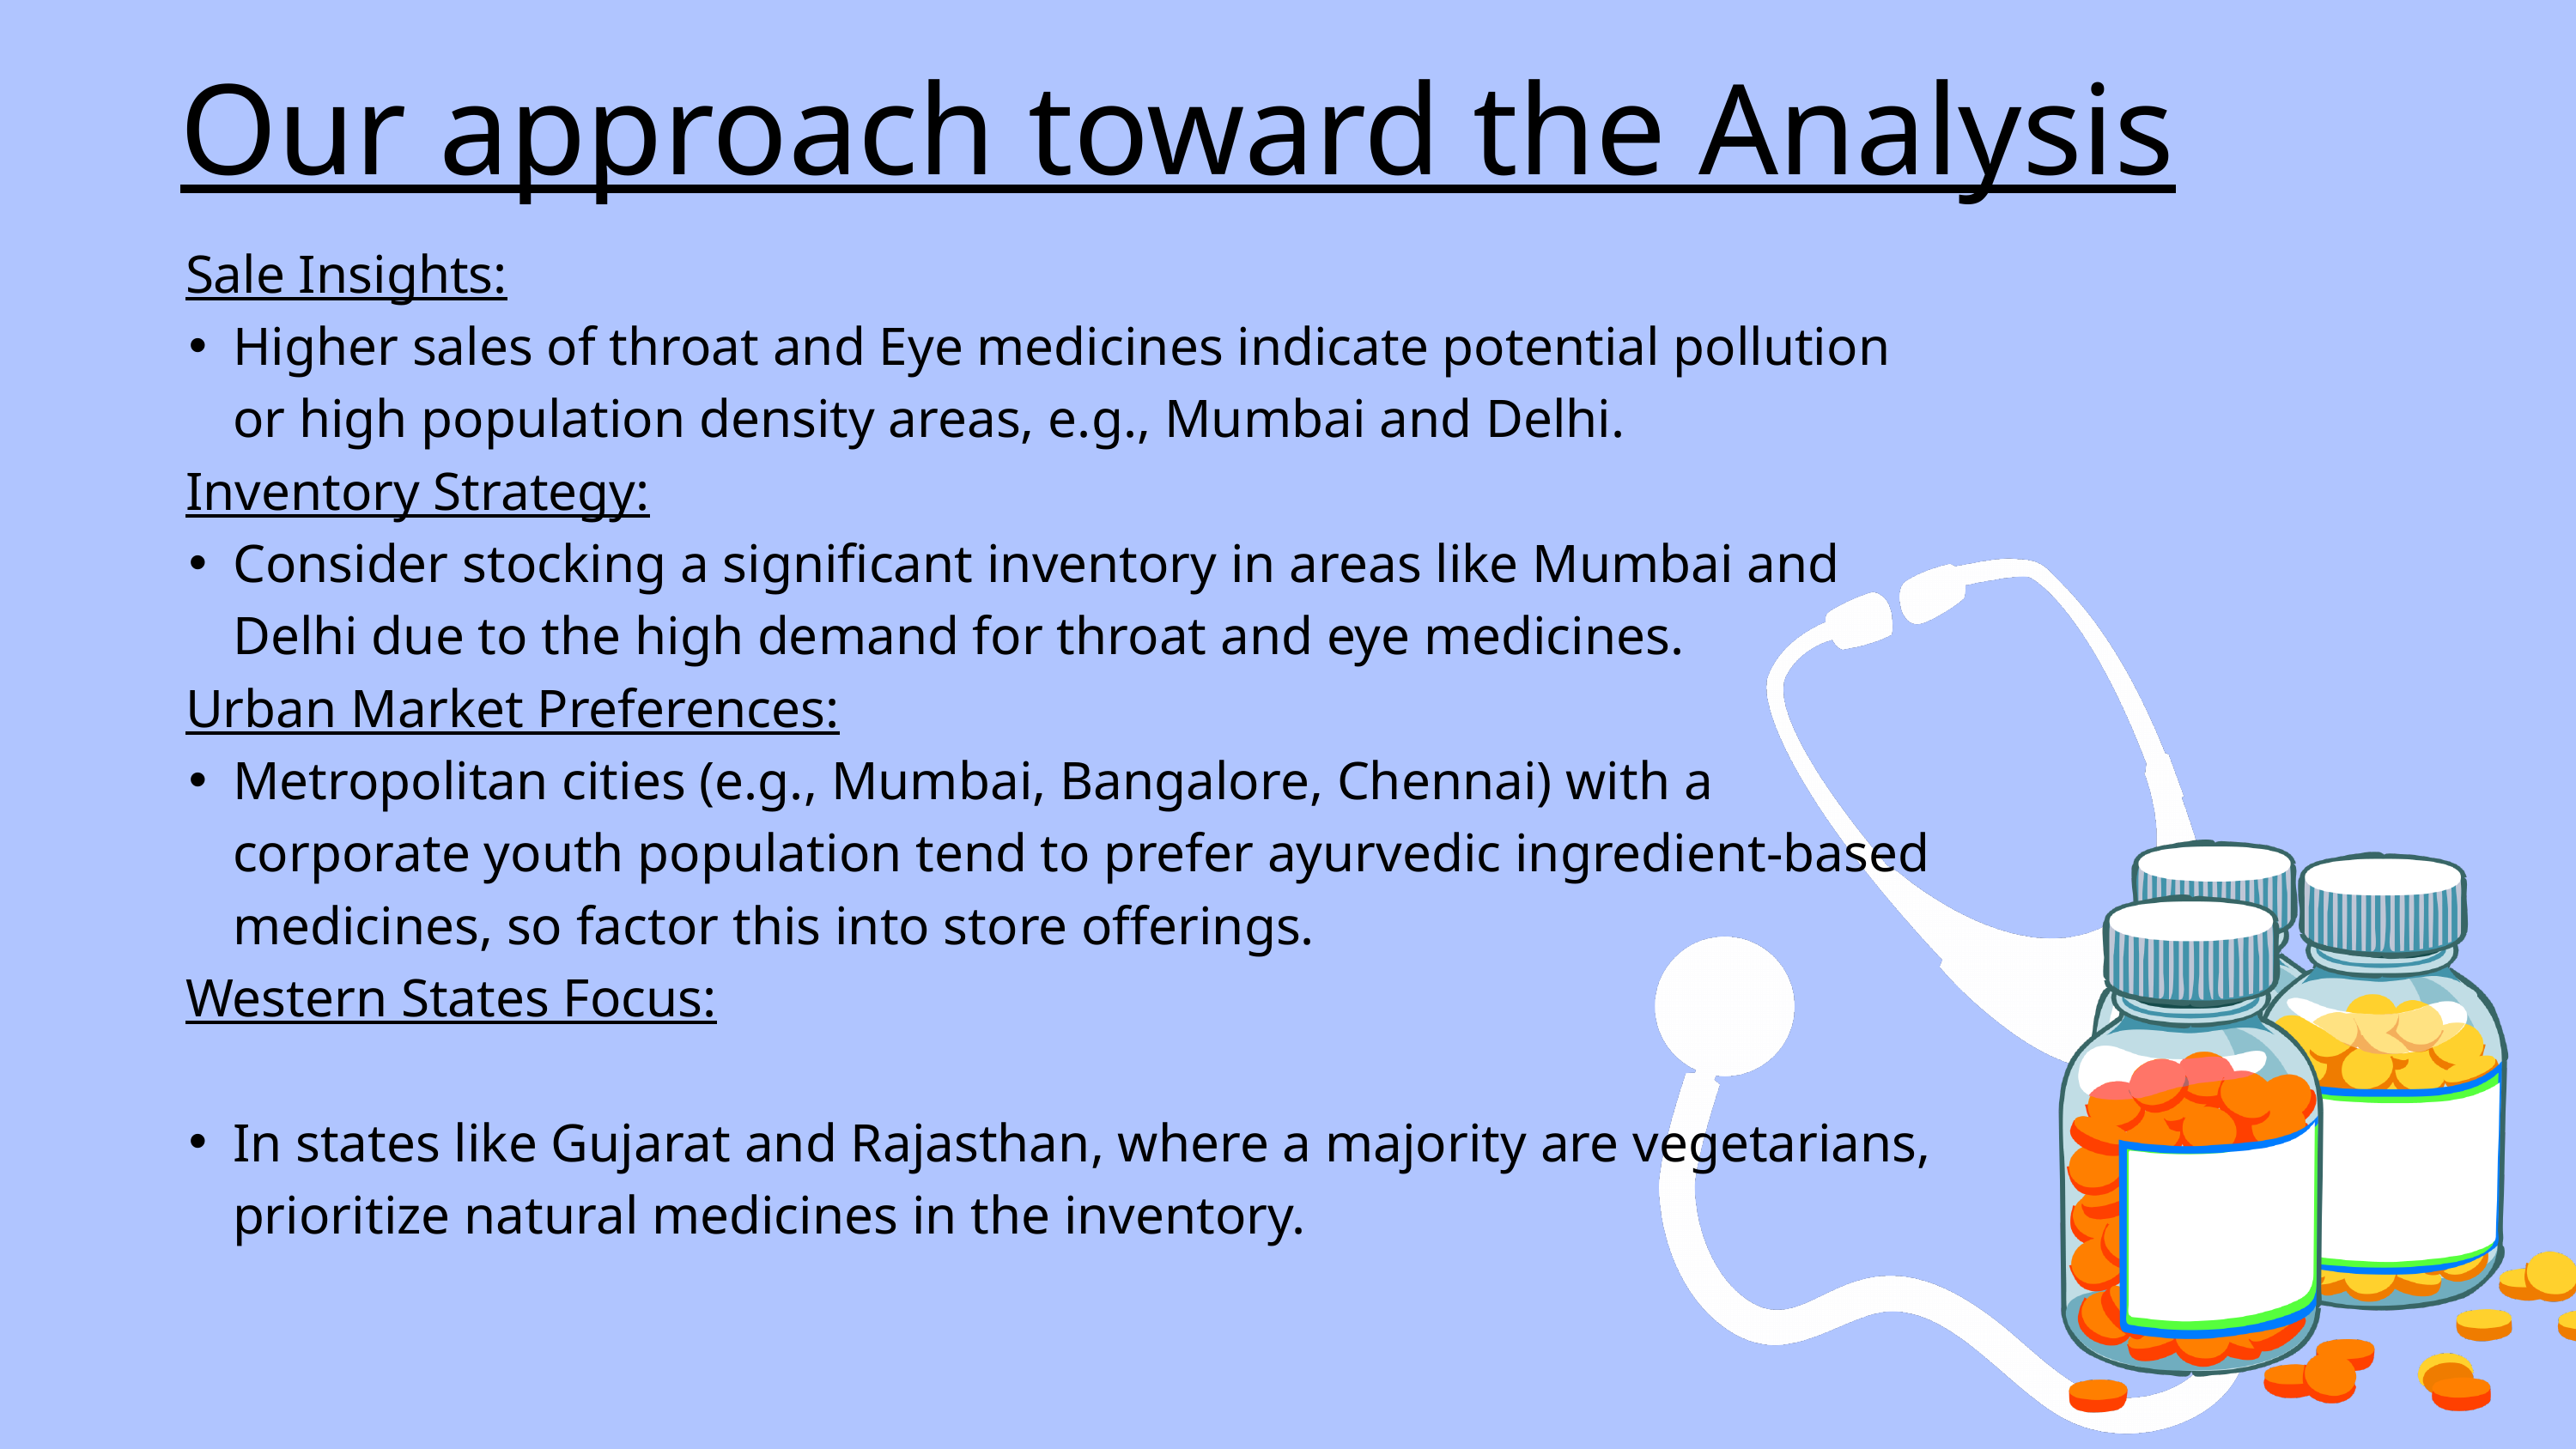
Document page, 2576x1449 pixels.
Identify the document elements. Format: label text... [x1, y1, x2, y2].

text_box [1655, 557, 2294, 1449]
text_box Sale Insights: Higher sales of throat and Eye medicines indicate potential pollution or high population density areas, e.g., Mumbai and Delhi. Inventory Strategy: Consider stocking a significant inventory in areas like Mumbai and Delhi due to the high demand for throat and eye medicines. Urban Market Preferences: Metropolitan cities (e.g., Mumbai, Bangalore, Chennai) with a corporate youth population tend to prefer ayurvedic ingredient-based medicines, so factor this into store offerings. Western States Focus: In states like Gujarat and Rajasthan, where a majority are vegetarians, prioritize natural medicines in the inventory. [144, 230, 1947, 1245]
text_box [2055, 836, 2576, 1416]
text_box Our approach toward the Analysis [140, 24, 2248, 200]
